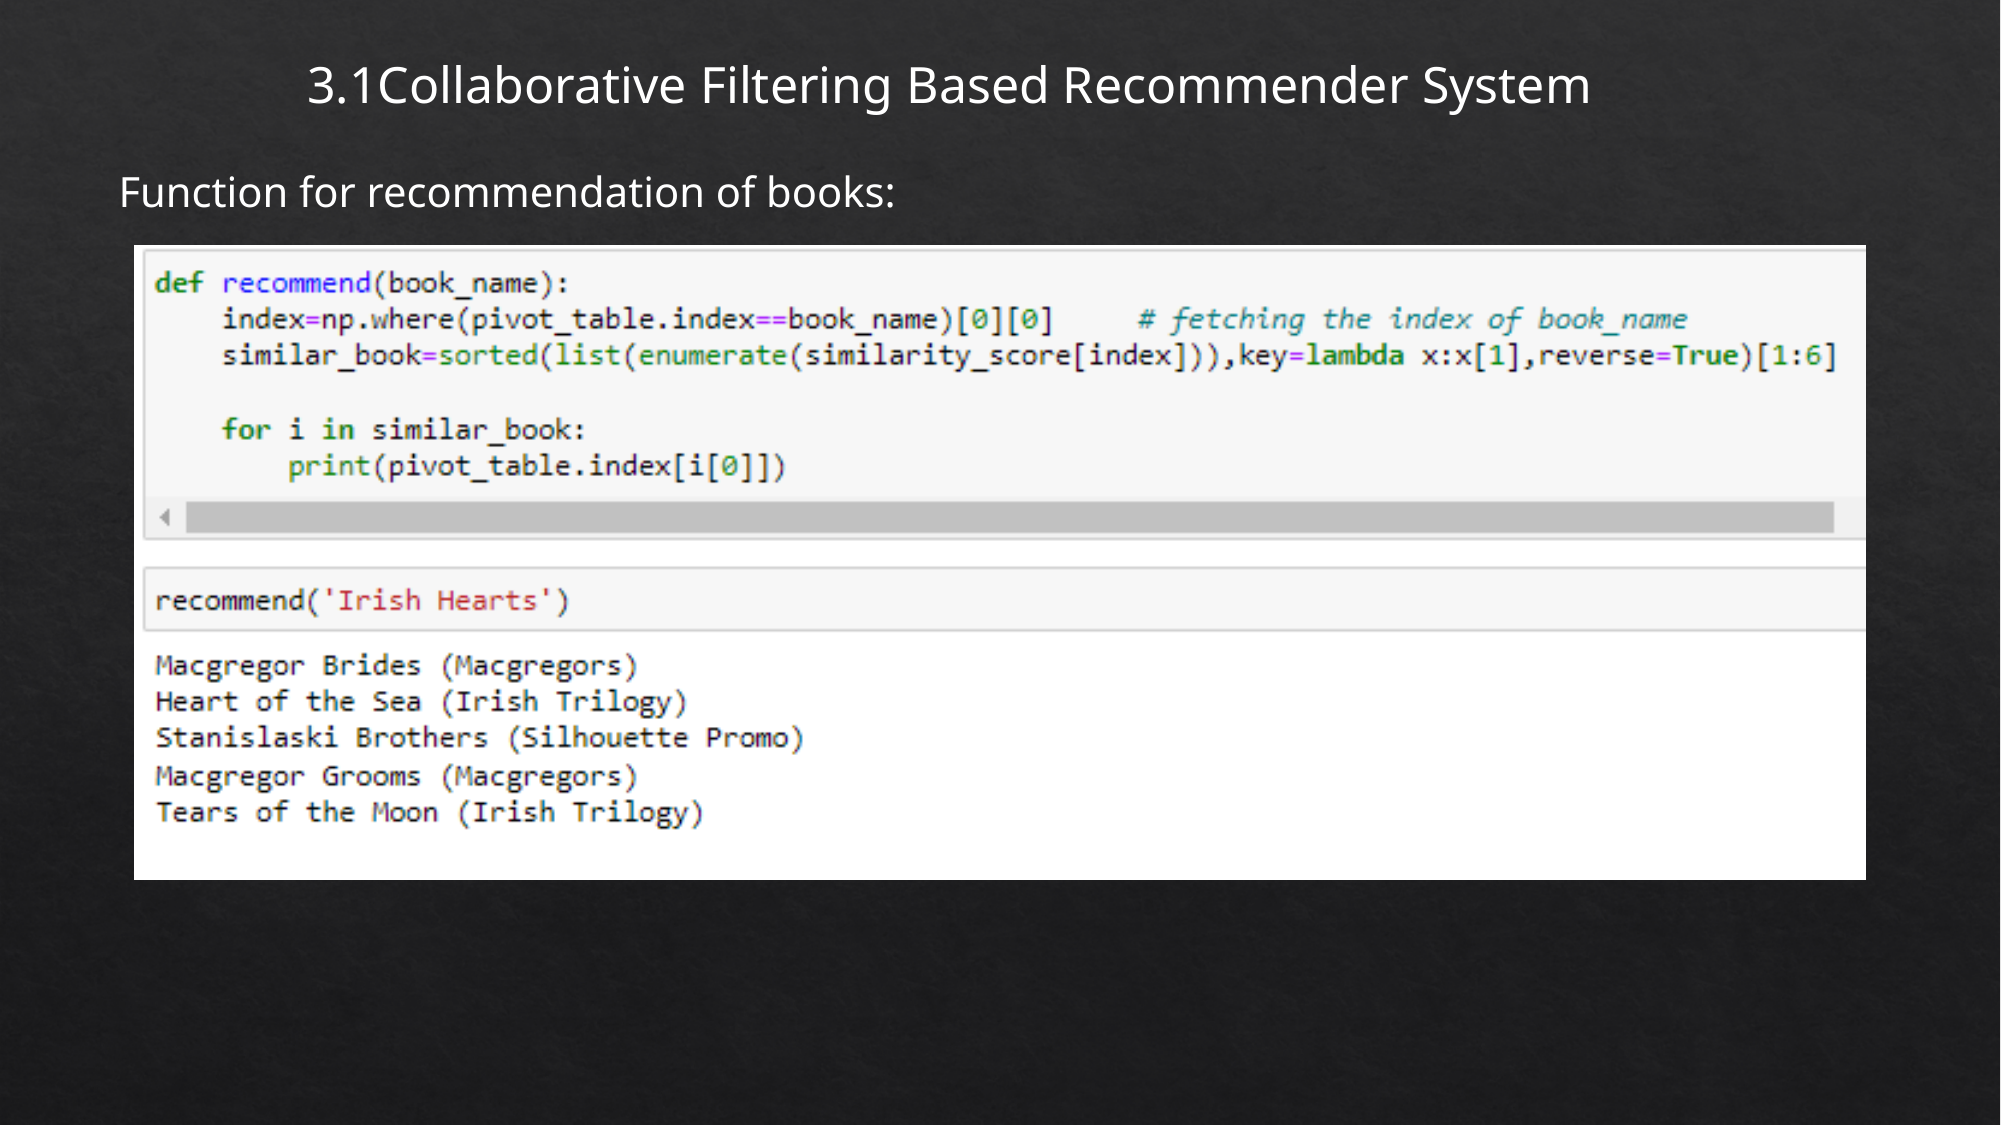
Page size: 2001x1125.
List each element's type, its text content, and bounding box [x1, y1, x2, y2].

text_box 3.1Collaborative Filtering Based Recommender System [292, 46, 1841, 121]
text_box Function for recommendation of books: [103, 158, 911, 224]
picture [133, 244, 1866, 881]
